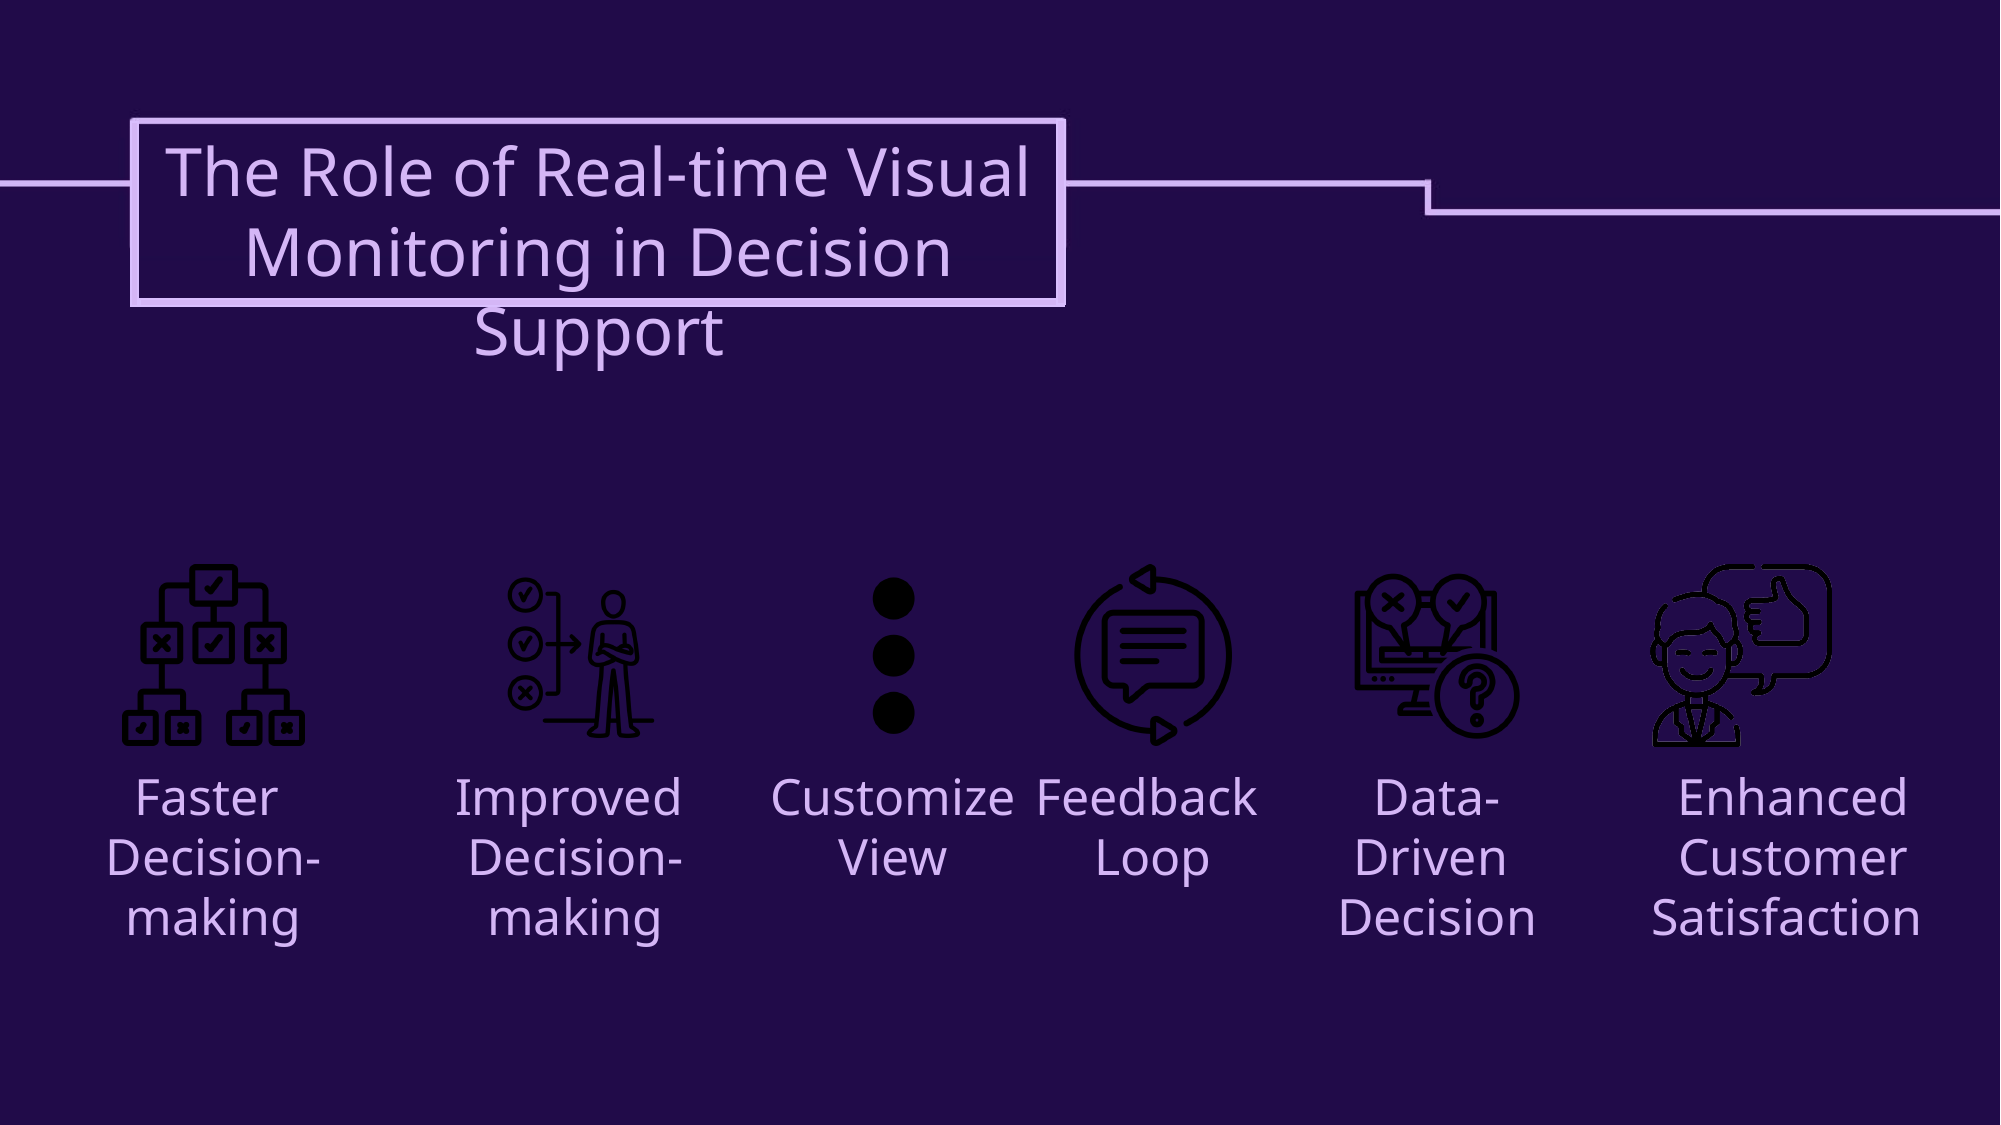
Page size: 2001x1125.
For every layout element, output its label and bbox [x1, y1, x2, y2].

picture [1346, 565, 1528, 747]
picture [1062, 564, 1244, 746]
picture [1650, 564, 1832, 747]
picture [484, 565, 667, 747]
picture [802, 564, 985, 747]
text_box [0, 0, 2000, 1125]
picture [122, 564, 305, 746]
